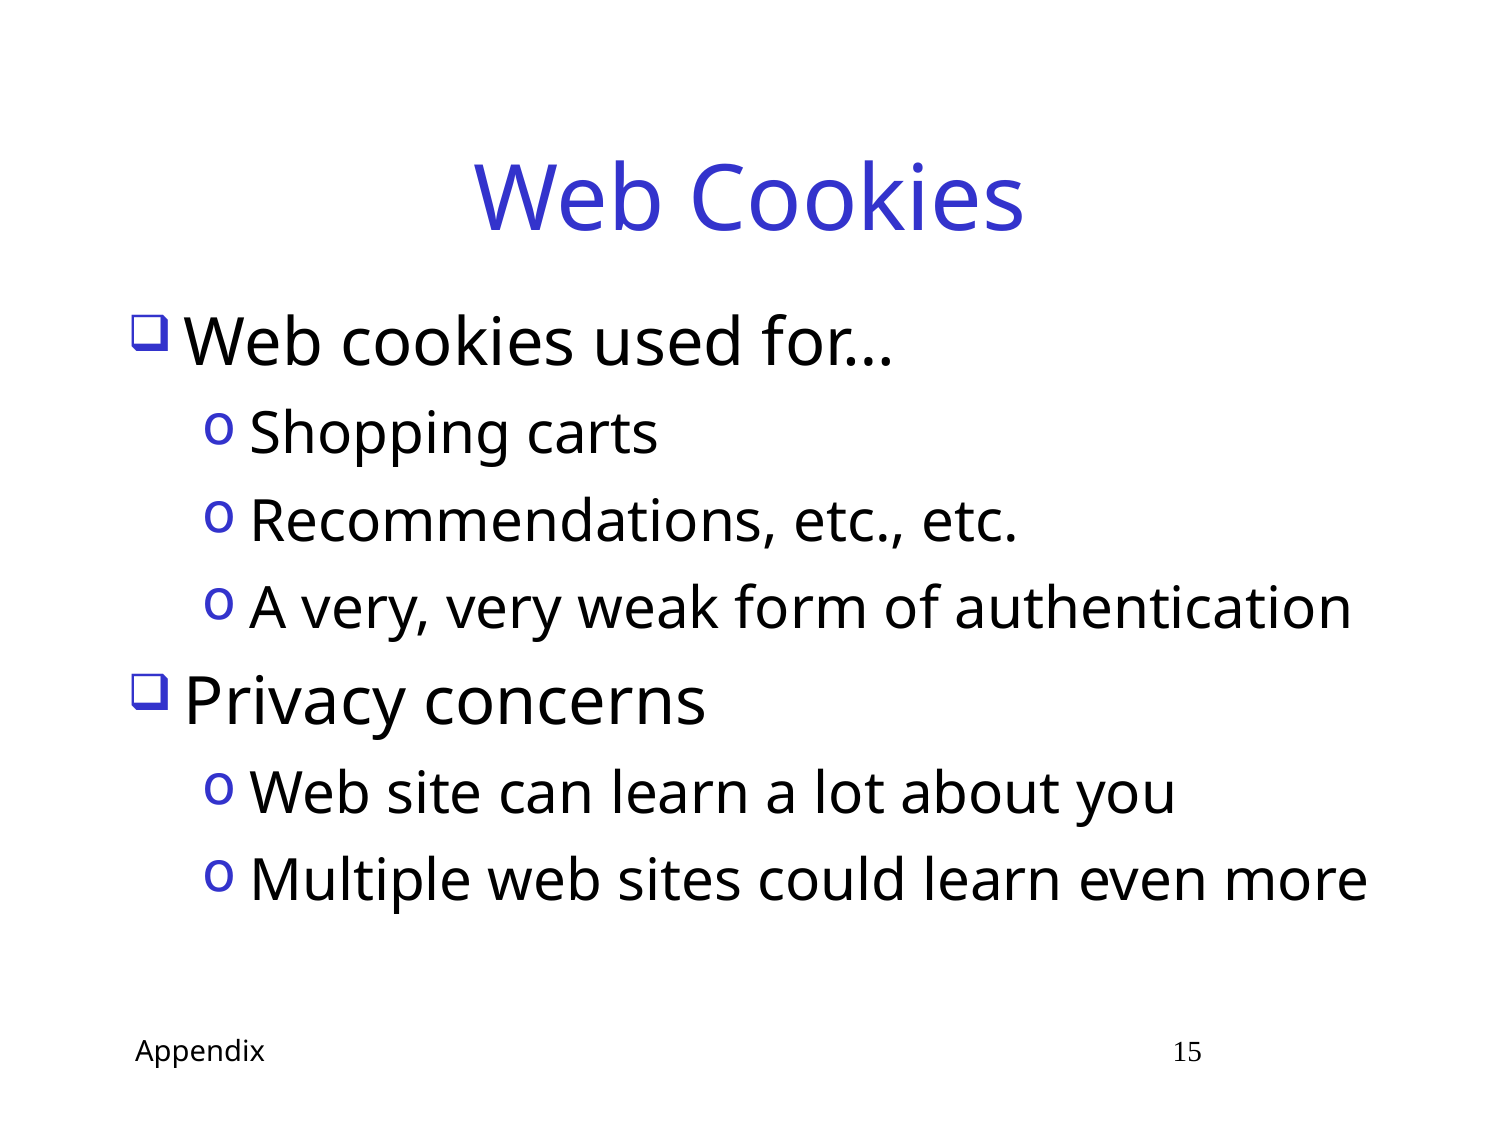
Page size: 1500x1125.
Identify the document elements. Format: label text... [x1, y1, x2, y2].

title Web Cookies [112, 99, 1388, 288]
list Web cookies used for… Shopping carts Recommendations, etc., etc. A very, very weak form of authentication Privacy concerns Web site can learn a lot about you Multiple web sites could learn even more [112, 299, 1388, 976]
footer Appendix 15 [112, 1024, 1401, 1101]
